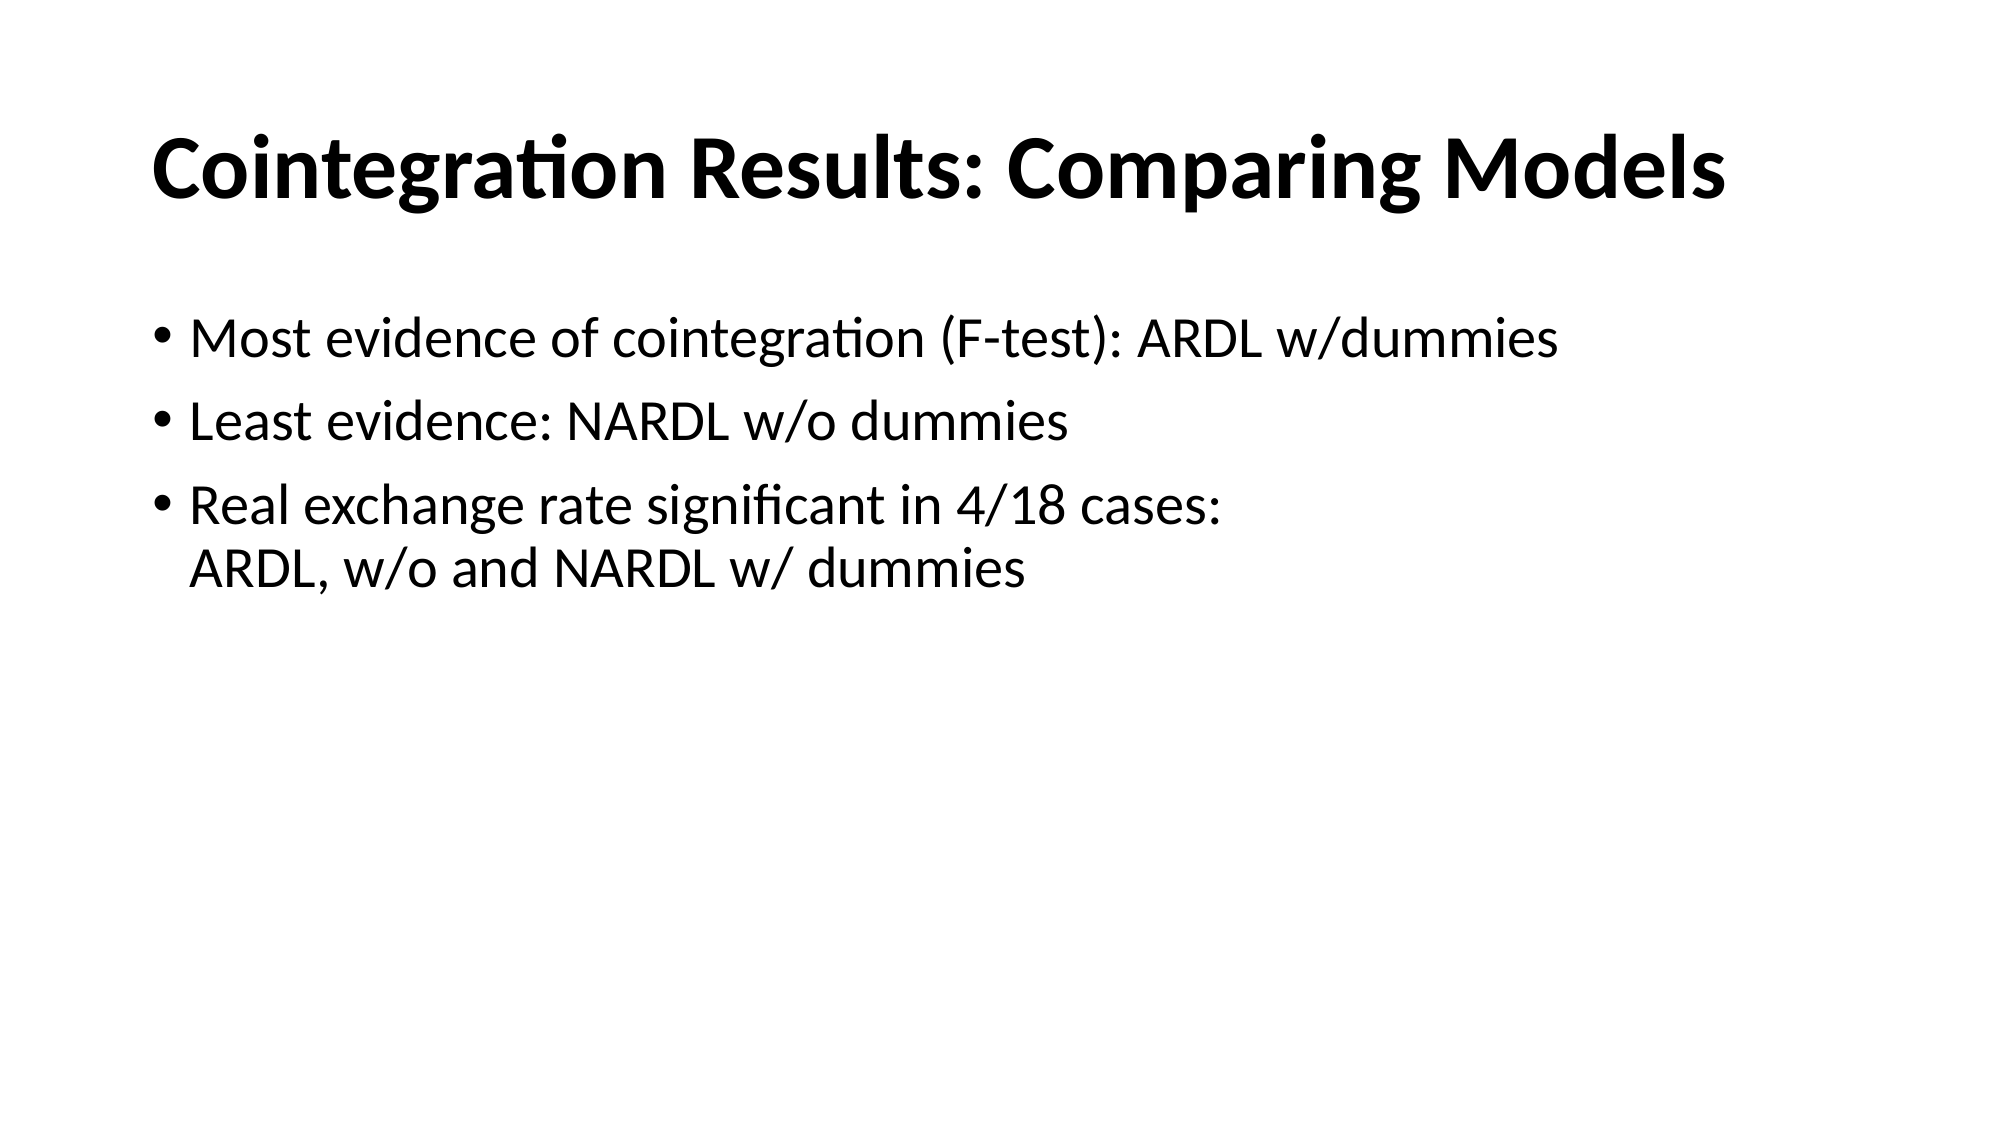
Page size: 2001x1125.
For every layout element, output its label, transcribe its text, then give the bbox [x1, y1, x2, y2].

list Most evidence of cointegration (F-test): ARDL w/dummies Least evidence: NARDL w/o dummies Real exchange rate significant in 4/18 cases: ARDL, w/o and NARDL w/ dummies [137, 299, 1863, 1014]
title Cointegration Results: Comparing Models [137, 59, 1863, 278]
